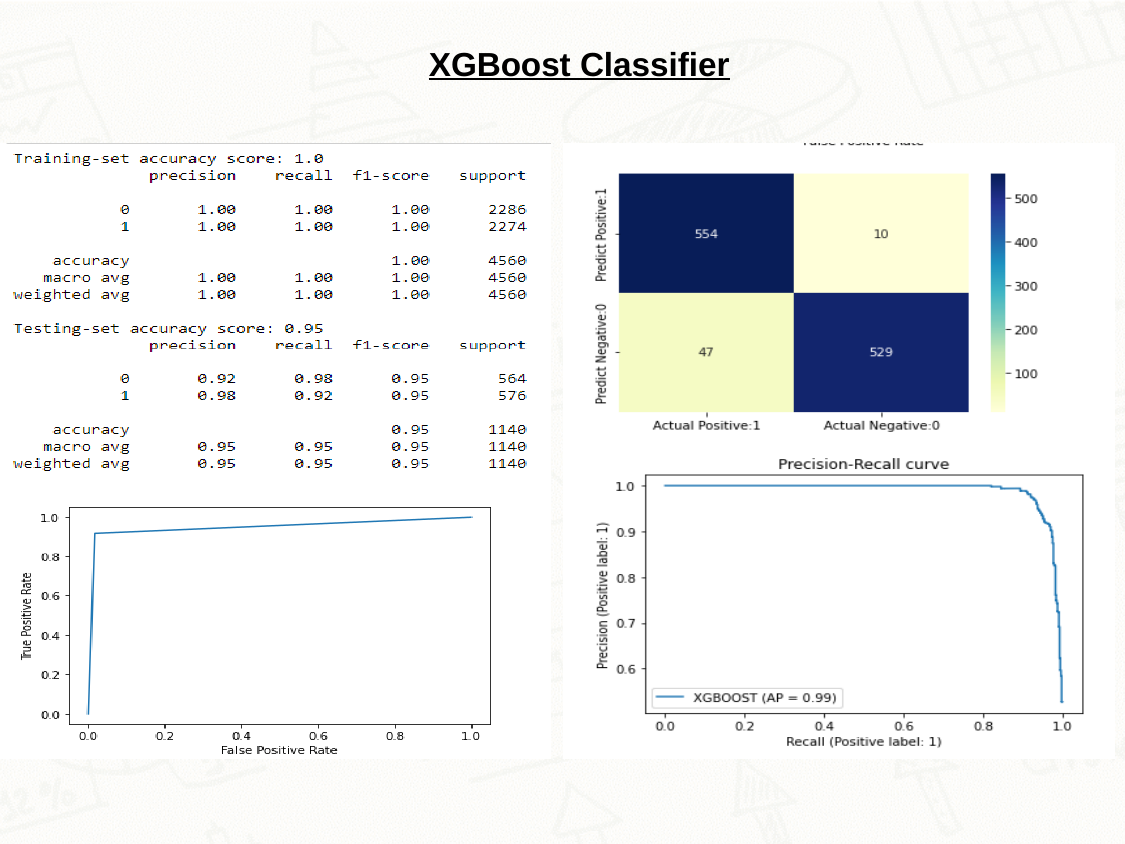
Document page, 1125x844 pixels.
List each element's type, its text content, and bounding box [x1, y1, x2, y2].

picture [0, 0, 1125, 844]
text_box XGBoost Classifier [61, 35, 1098, 91]
